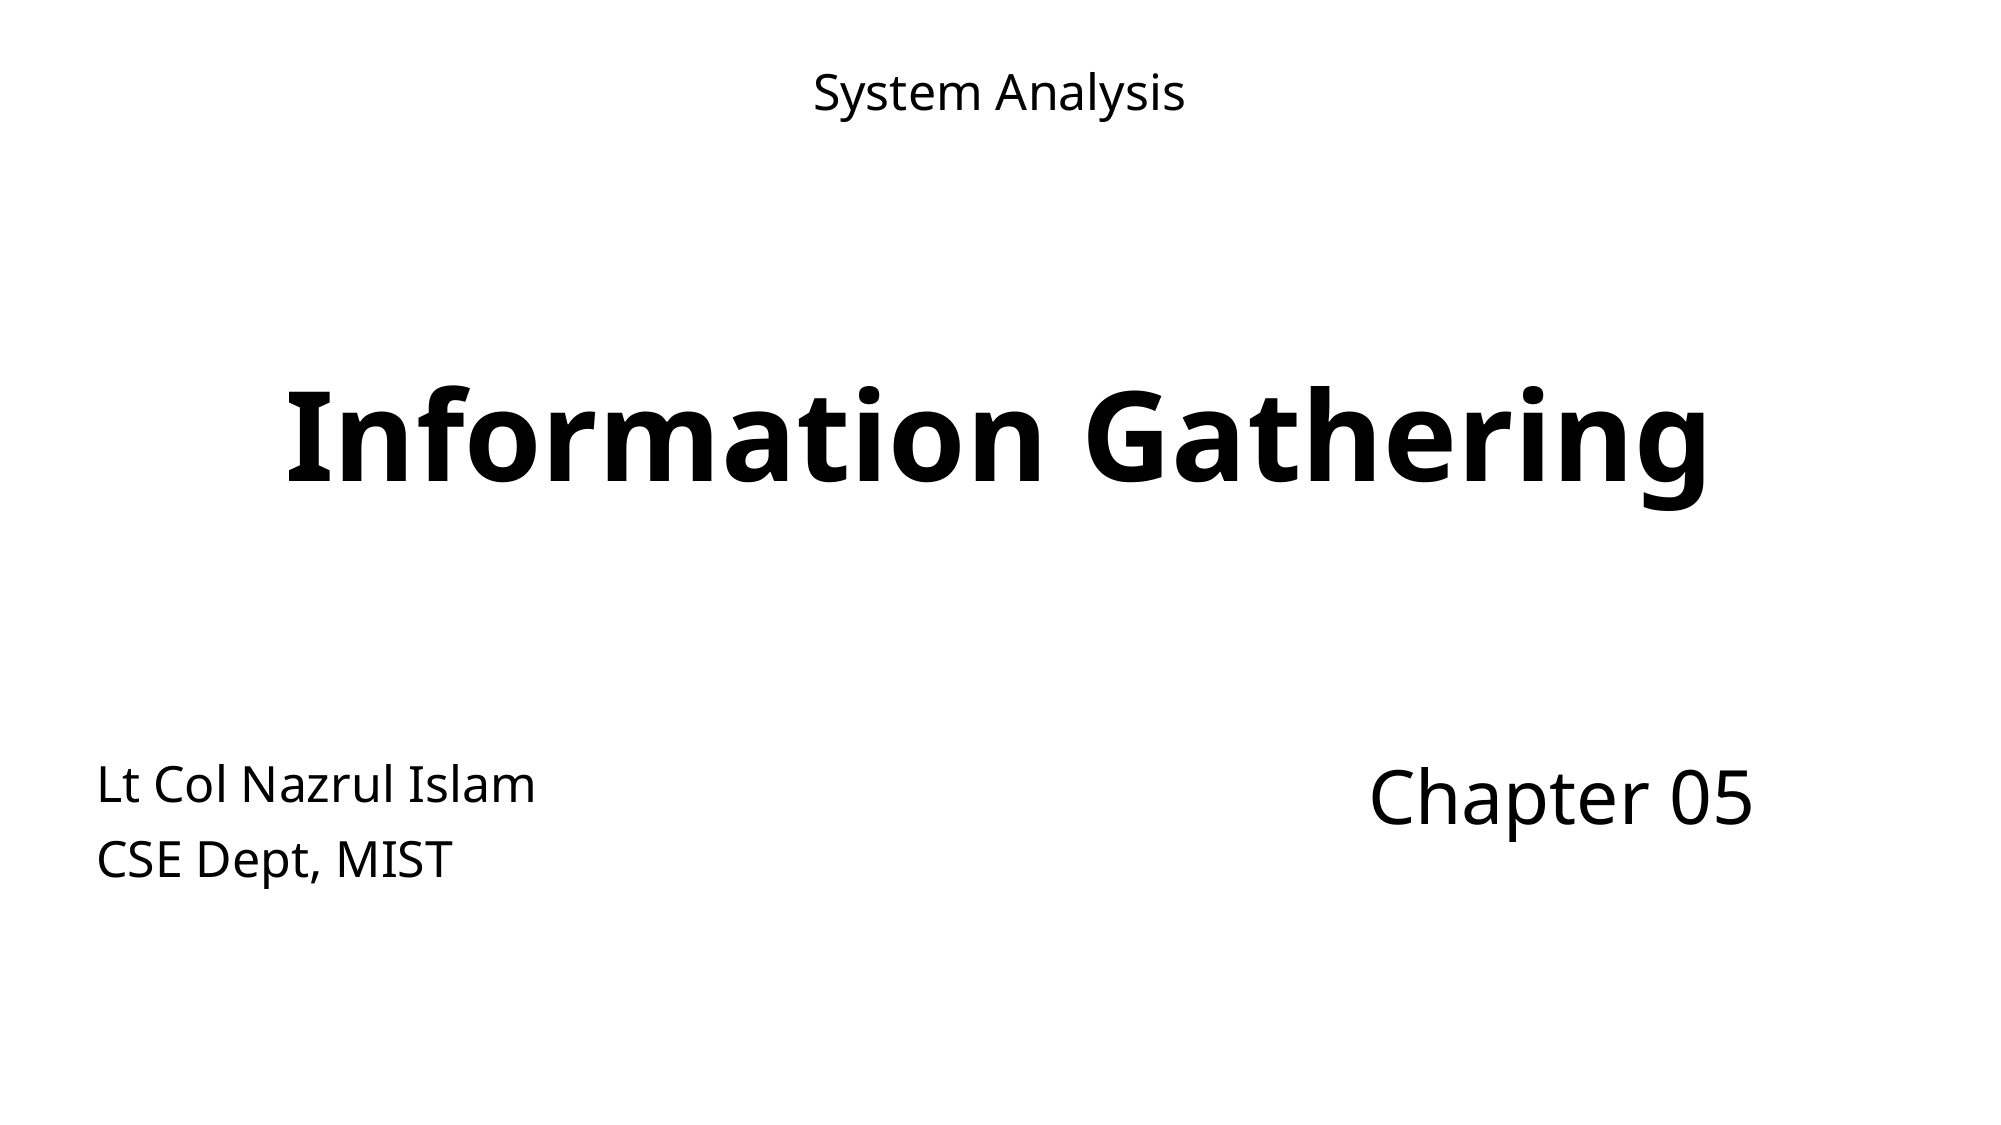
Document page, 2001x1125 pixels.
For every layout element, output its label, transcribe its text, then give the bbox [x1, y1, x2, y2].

title Information Gathering [249, 244, 1750, 517]
subtitle Chapter 05 [1206, 752, 1771, 1006]
text_box System Analysis [249, 52, 1750, 128]
text_box Lt Col Nazrul Islam CSE Dept, MIST [81, 752, 646, 1006]
